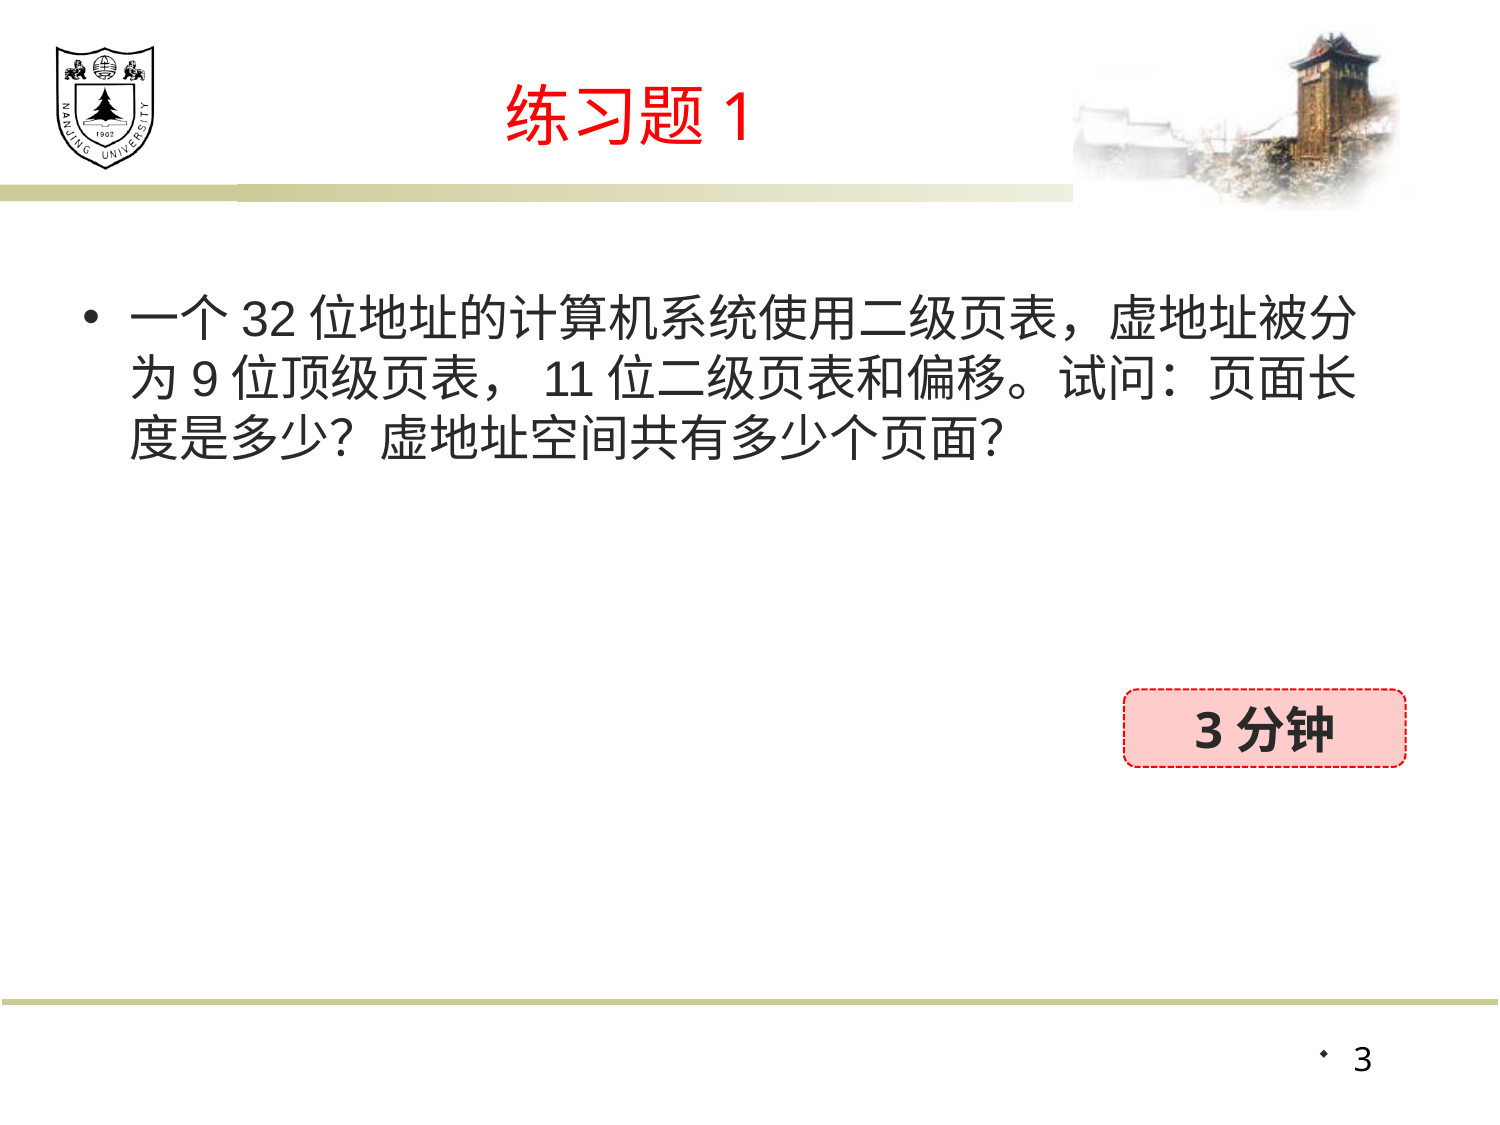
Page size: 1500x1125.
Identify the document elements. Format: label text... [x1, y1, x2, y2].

slide_number 3 [1234, 1030, 1388, 1107]
picture [50, 42, 160, 173]
text_box 3分钟 [1123, 689, 1406, 767]
title 练习题1 [171, 66, 1093, 161]
text_box 一个32位地址的计算机系统使用二级页表，虚地址被分为9位顶级页表，11位二级页表和偏移。试问：页面长度是多少？虚地址空间共有多少个页面？ [67, 278, 1406, 474]
picture [1073, 30, 1400, 211]
picture [2, 999, 1498, 1005]
